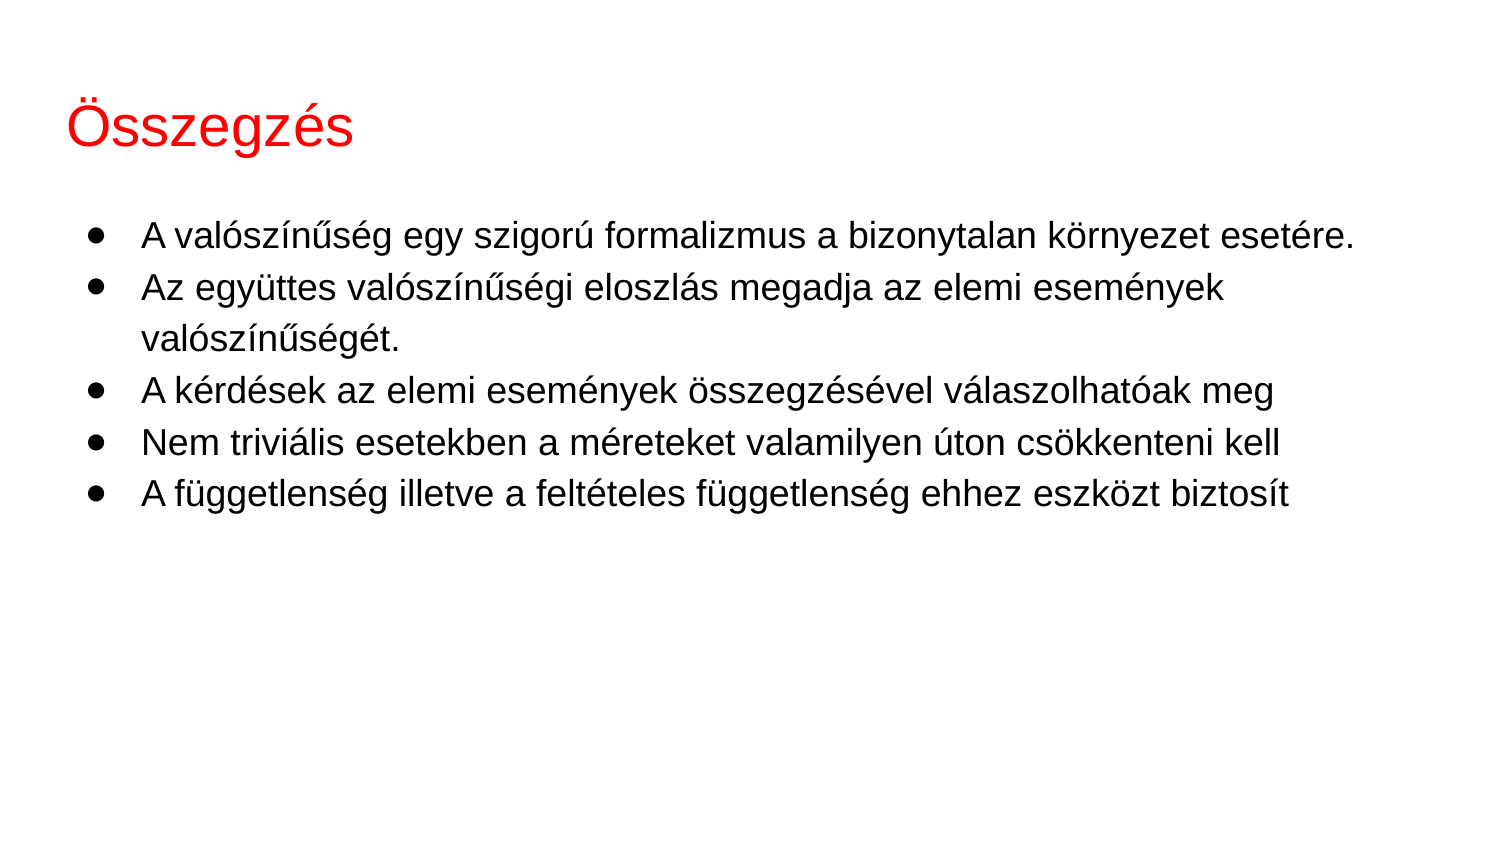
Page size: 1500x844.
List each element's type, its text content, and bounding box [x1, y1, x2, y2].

title Összegzés [51, 72, 1449, 167]
list A valószínűség egy szigorú formalizmus a bizonytalan környezet esetére. Az együttes valószínűségi eloszlás megadja az elemi események valószínűségét. A kérdések az elemi események összegzésével válaszolhatóak meg Nem triviális esetekben a méreteket valamilyen úton csökkenteni kell A függetlenség illetve a feltételes függetlenség ehhez eszközt biztosít [51, 189, 1449, 750]
